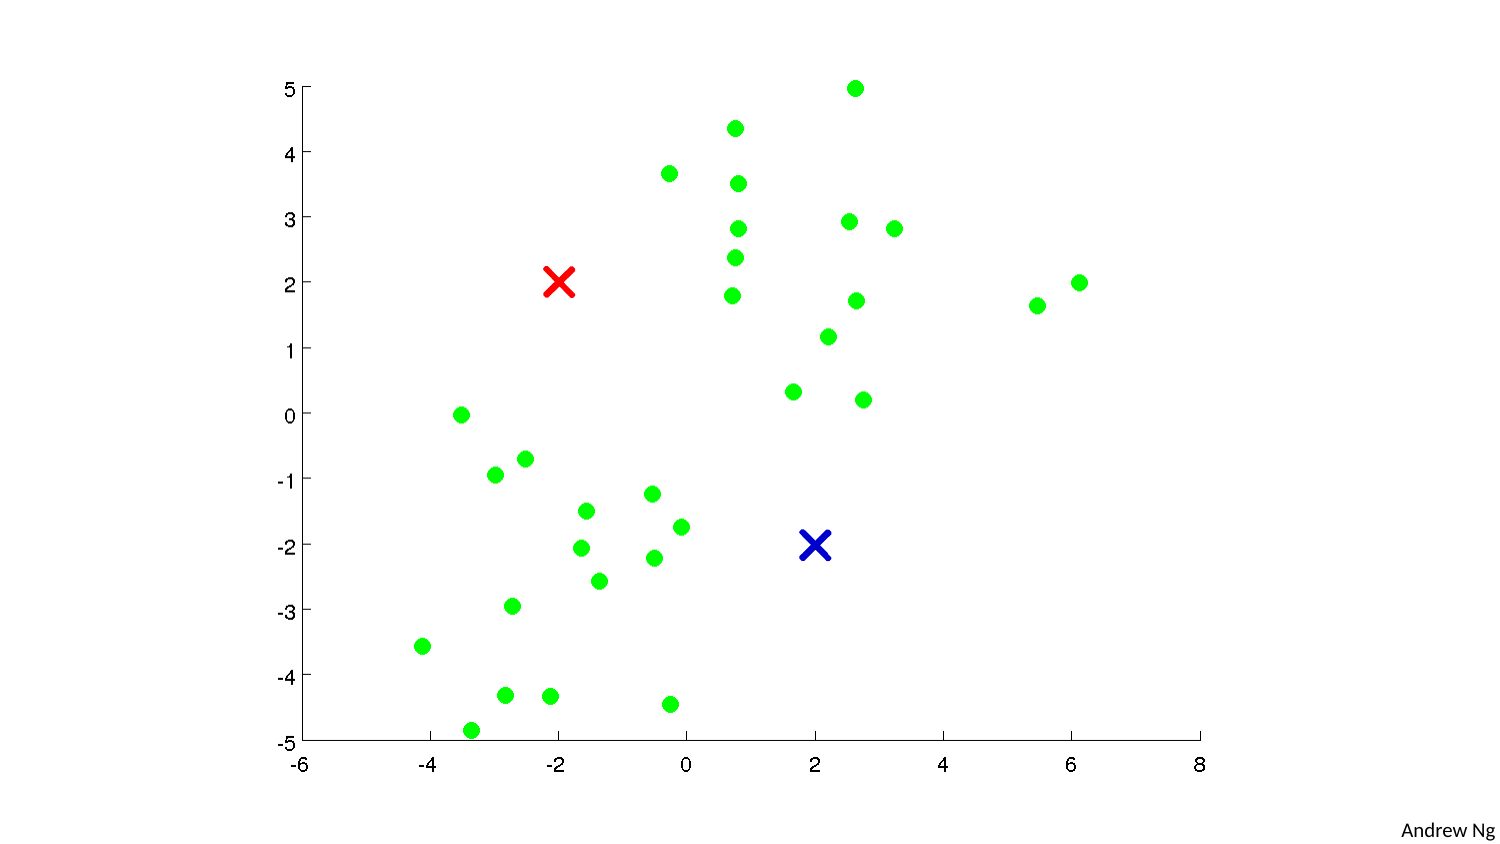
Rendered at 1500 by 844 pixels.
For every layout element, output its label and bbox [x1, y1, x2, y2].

picture [274, 71, 1211, 772]
